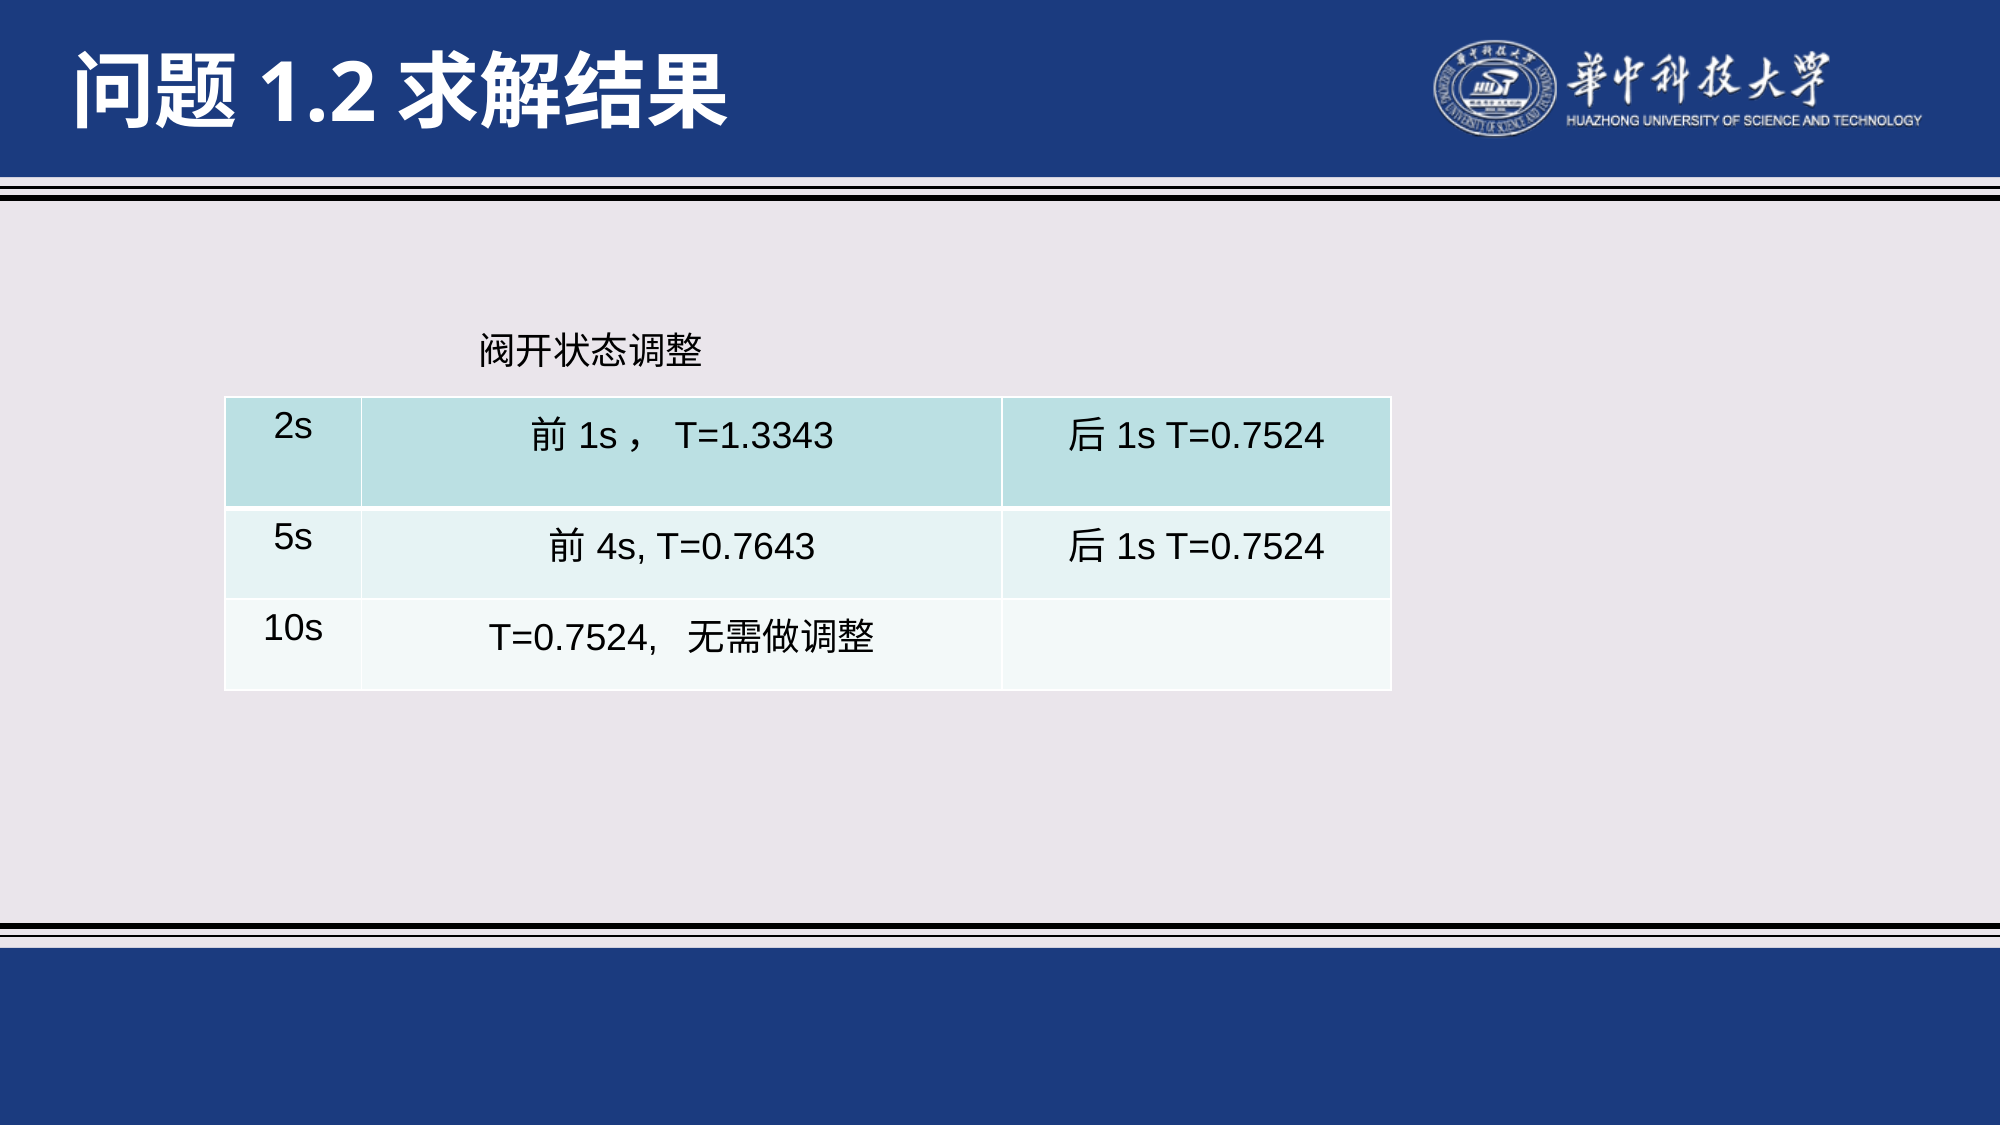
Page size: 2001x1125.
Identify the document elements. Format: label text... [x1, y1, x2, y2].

table_header 后1s T=0.7524 [1003, 398, 1390, 506]
table_cell T=0.7524, 无需做调整 [362, 600, 1001, 689]
table_header 前1s，T=1.3343 [362, 398, 1001, 506]
table_cell 5s [226, 511, 361, 598]
table_cell [1003, 600, 1390, 689]
picture [1428, 31, 1957, 146]
table_cell 前4s, T=0.7643 [362, 511, 1001, 598]
table_cell 10s [226, 600, 361, 689]
text_box 问题1.2求解结果 [56, 31, 784, 146]
table_header 2s [226, 398, 361, 506]
table_cell 后1s T=0.7524 [1003, 511, 1390, 598]
text_box 阀开状态调整 [463, 319, 977, 380]
